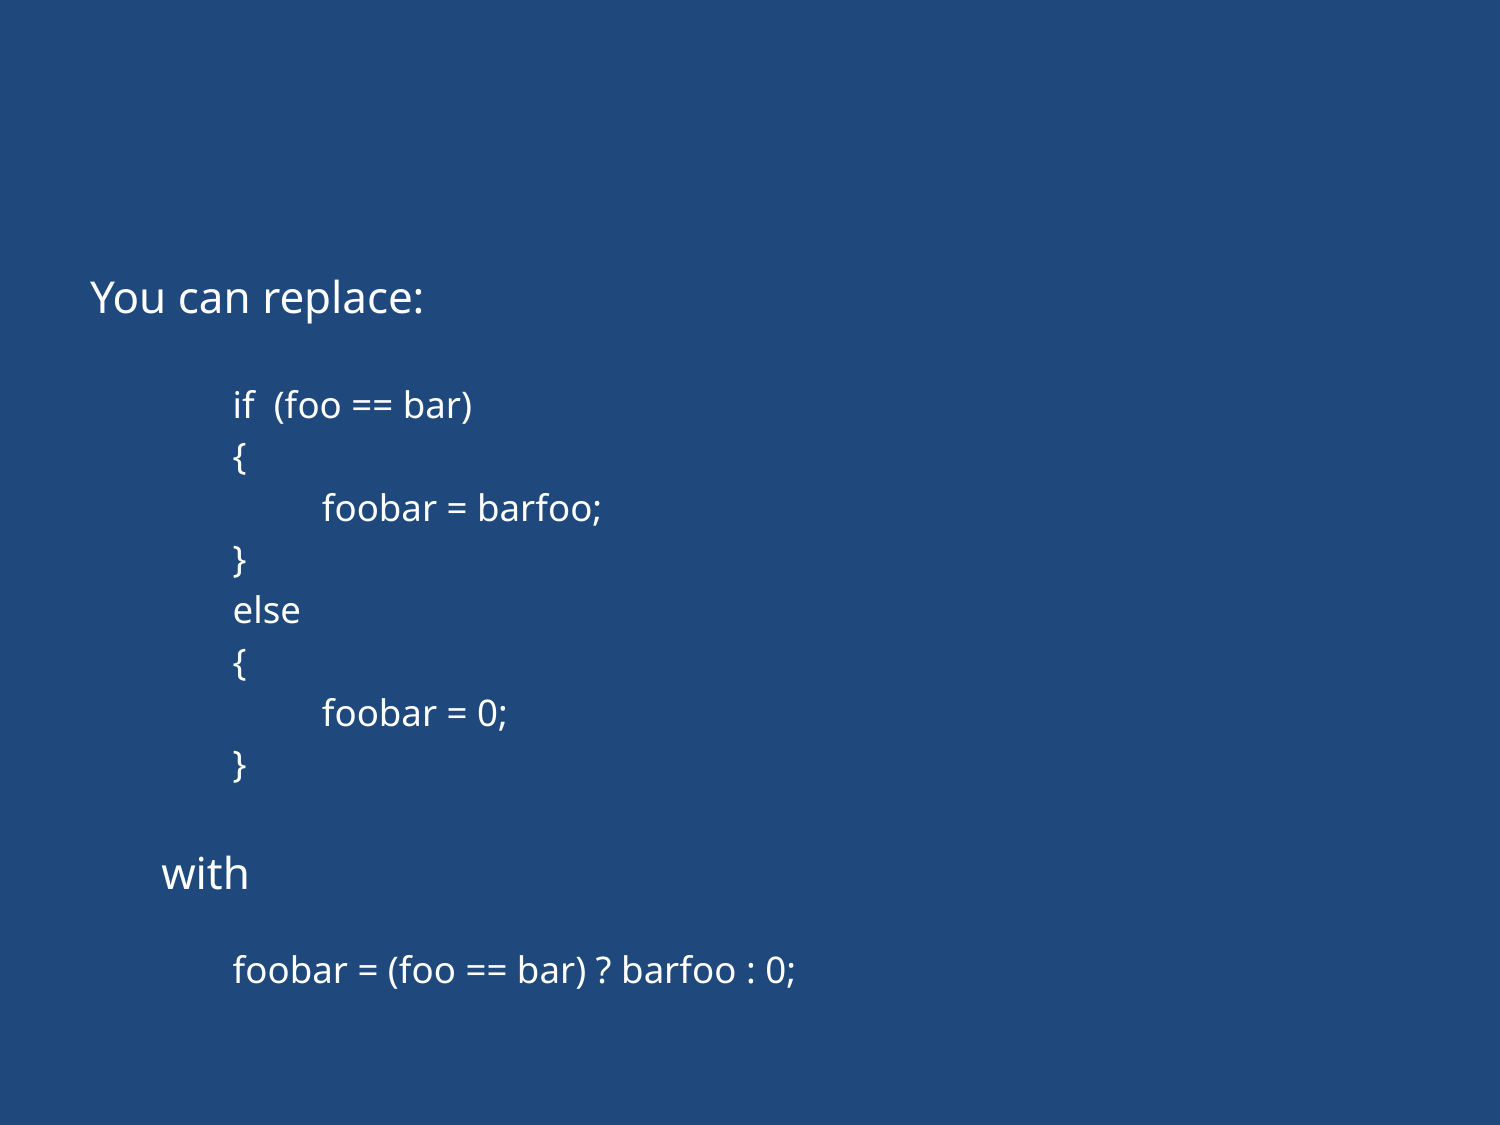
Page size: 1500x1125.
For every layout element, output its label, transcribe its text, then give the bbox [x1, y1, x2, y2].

list You can replace: if (foo == bar) { foobar = barfoo; } else { foobar = 0; } with foobar = (foo == bar) ? barfoo : 0; [75, 262, 1425, 1005]
